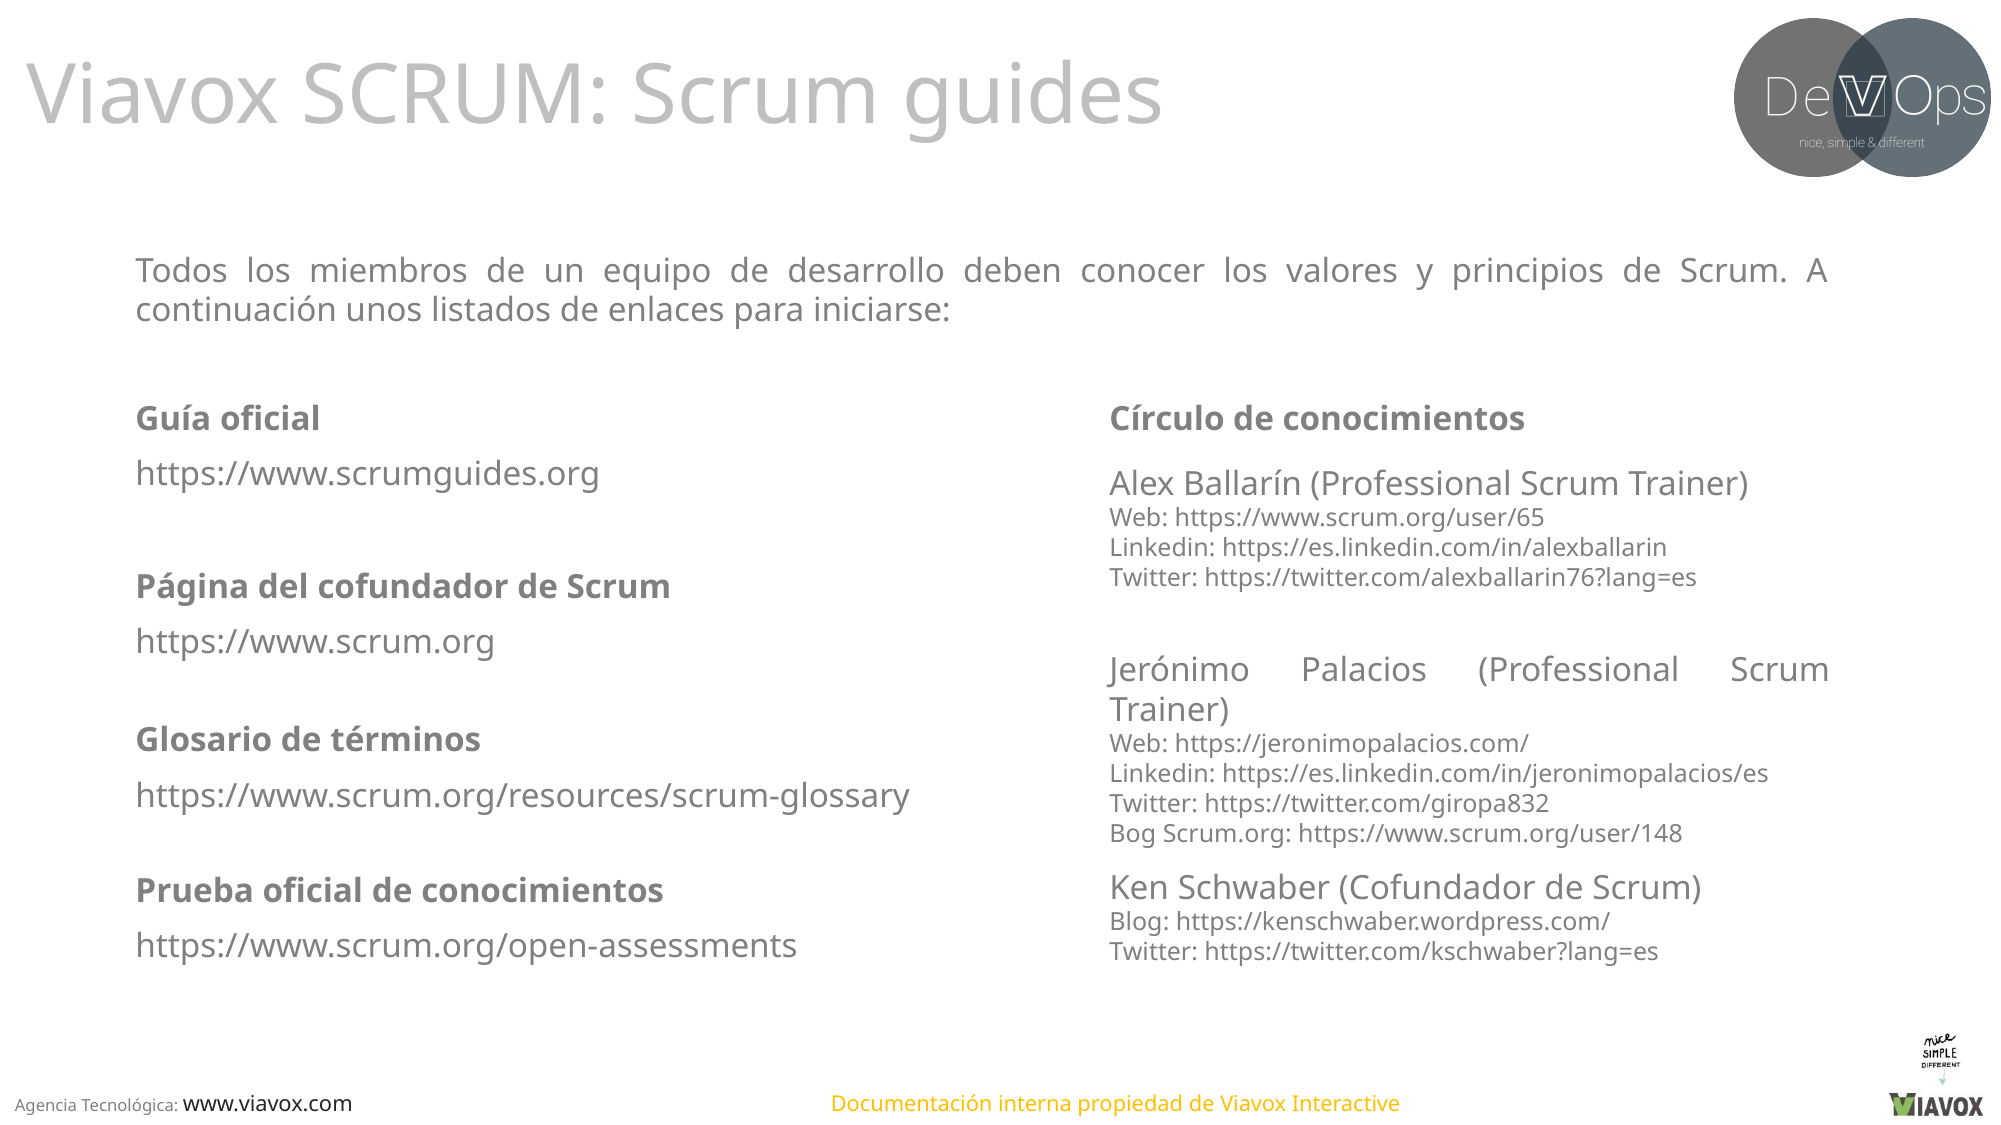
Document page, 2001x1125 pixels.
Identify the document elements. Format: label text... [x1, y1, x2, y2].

text_box https://www.scrum.org/resources/scrum-glossary [120, 766, 954, 822]
picture [1734, 18, 1991, 177]
text_box Alex Ballarín (Professional Scrum Trainer) Web: https://www.scrum.org/user/65 Linkedin: https://es.linkedin.com/in/alexballarin Twitter: https://twitter.com/alexballarin76?lang=es [1094, 454, 1846, 599]
text_box Jerónimo Palacios (Professional Scrum Trainer) Web: https://jeronimopalacios.com/ Linkedin: https://es.linkedin.com/in/jeronimopalacios/es Twitter: https://twitter.com/giropa832 Bog Scrum.org: https://www.scrum.org/user/148 [1094, 640, 1846, 855]
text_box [1889, 1032, 1983, 1116]
text_box Ken Schwaber (Cofundador de Scrum) Blog: https://kenschwaber.wordpress.com/ Twitter: https://twitter.com/kschwaber?lang=es [1094, 858, 1846, 973]
text_box https://www.scrumguides.org [120, 445, 833, 500]
text_box Viavox SCRUM: Scrum guides [11, 32, 1648, 148]
text_box https://www.scrum.org [120, 612, 833, 668]
text_box Círculo de conocimientos [1094, 389, 1846, 445]
text_box Guía oficial [120, 389, 833, 445]
text_box https://www.scrum.org/open-assessments [120, 916, 954, 972]
text_box Agencia Tecnológica: www.viavox.com [0, 1082, 426, 1123]
text_box Todos los miembros de un equipo de desarrollo deben conocer los valores y principios de Scrum. A continuación unos listados de enlaces para iniciarse: [120, 241, 1846, 336]
text_box Prueba oficial de conocimientos [120, 861, 833, 916]
text_box Glosario de términos [120, 711, 833, 766]
text_box Página del cofundador de Scrum [120, 557, 833, 612]
text_box Documentación interna propiedad de Viavox Interactive [514, 1082, 1718, 1123]
